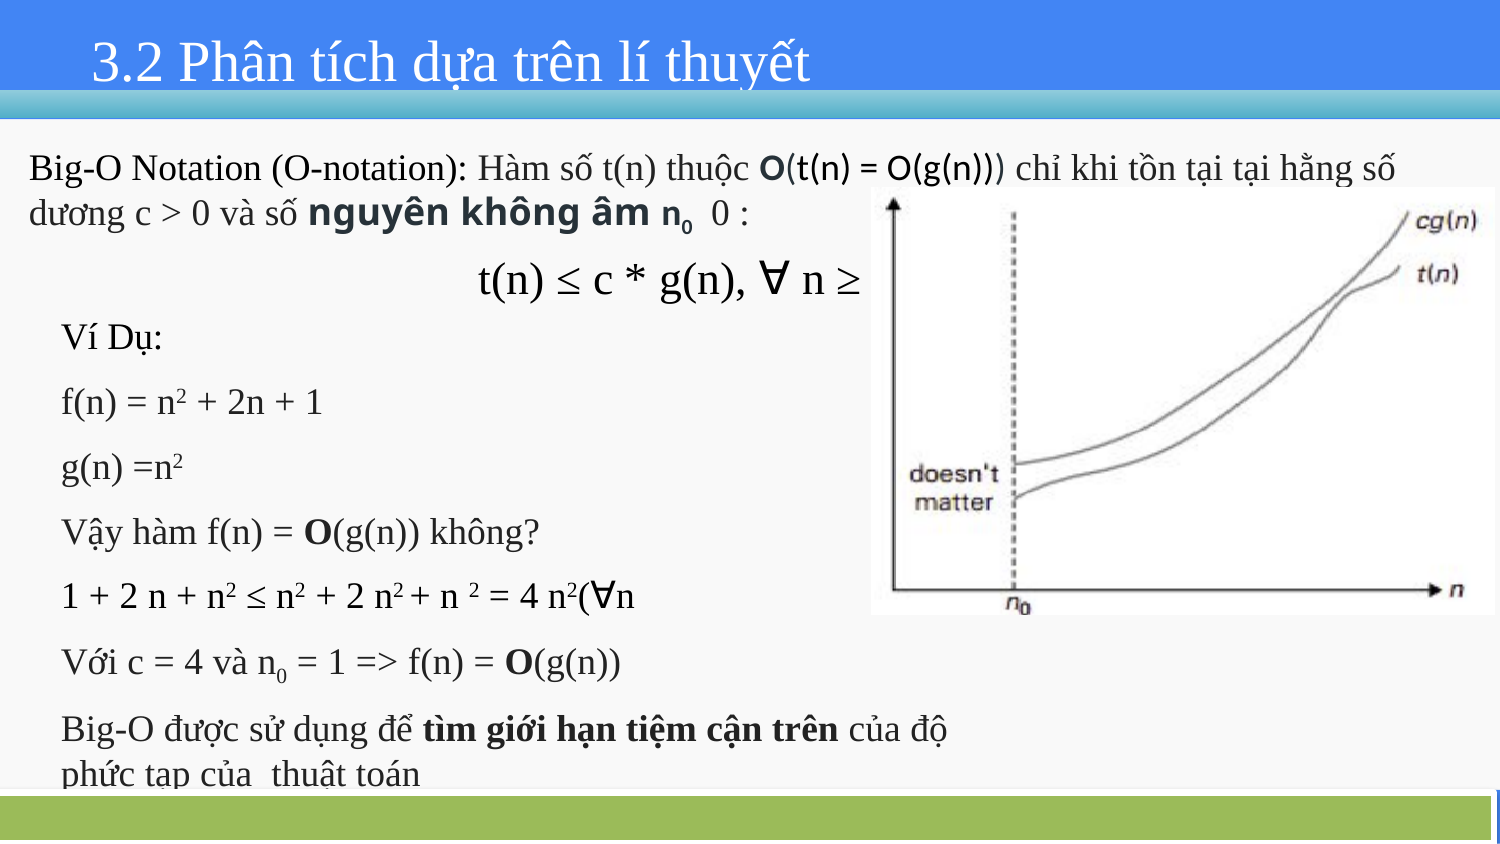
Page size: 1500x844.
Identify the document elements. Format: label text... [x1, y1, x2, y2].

text_box [0, 789, 1497, 844]
text_box [0, 90, 1500, 118]
picture [871, 186, 1495, 616]
title 3.2 Phân tích dựa trên lí thuyết [89, 20, 1092, 90]
title 3.2 Phân tích dựa trên lí thuyết [89, 118, 1092, 164]
